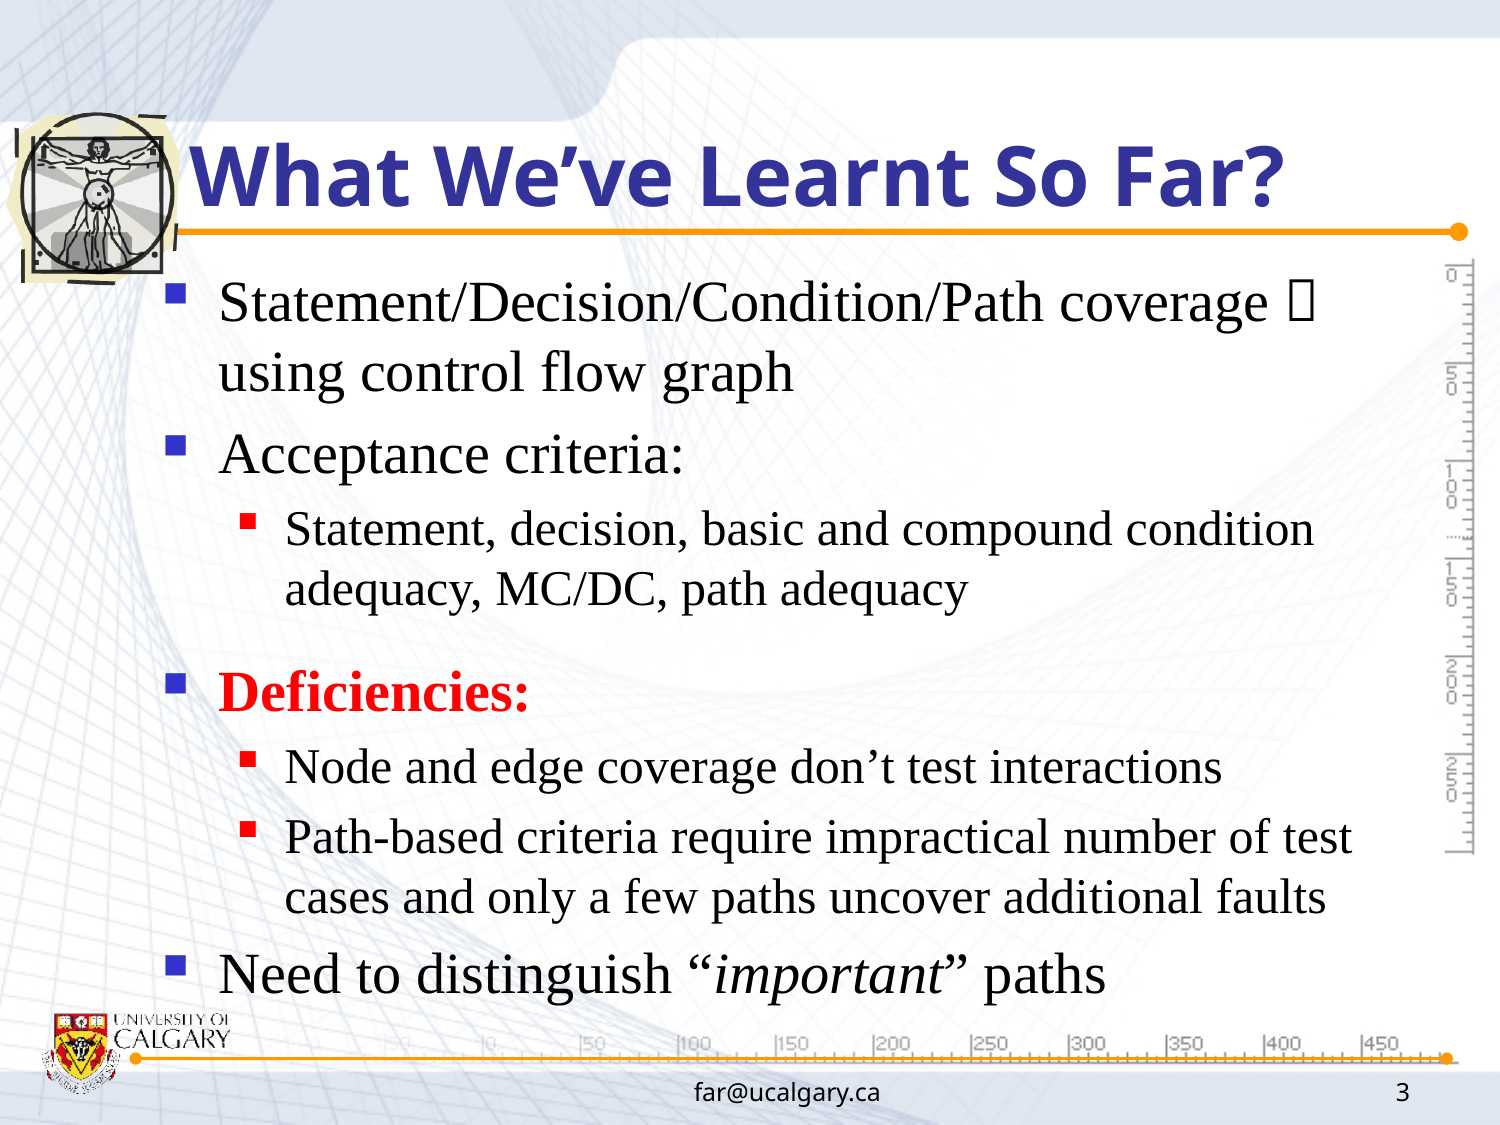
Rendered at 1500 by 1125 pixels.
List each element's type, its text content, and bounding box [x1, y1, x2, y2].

picture [0, 0, 1500, 1125]
list Statement/Decision/Condition/Path coverage  using control flow graph Acceptance criteria: Statement, decision, basic and compound condition adequacy, MC/DC, path adequacy [147, 255, 1461, 645]
slide_number 3 [1112, 1051, 1426, 1118]
text_box Deficiencies: Node and edge coverage don’t test interactions Path-based criteria require impractical number of test cases and only a few paths uncover additional faults Need to distinguish “important” paths [147, 645, 1461, 1035]
title What We’ve Learnt So Far? [174, 42, 1468, 231]
footer far@ucalgary.ca [549, 1051, 1026, 1118]
